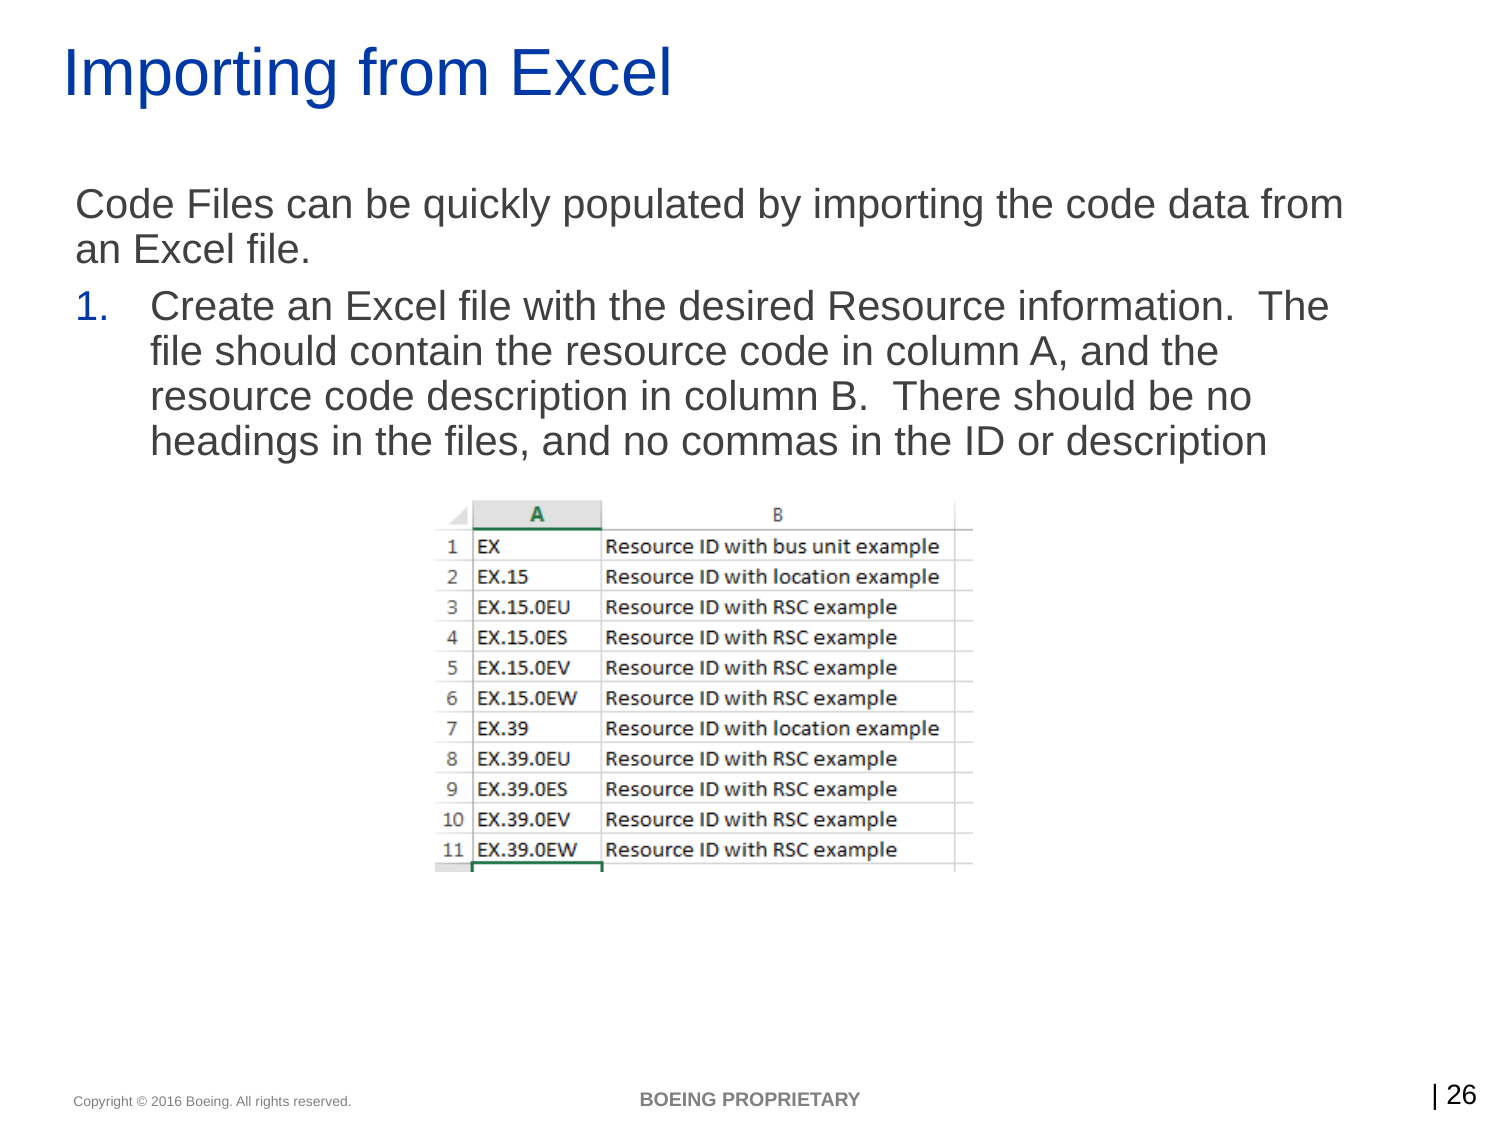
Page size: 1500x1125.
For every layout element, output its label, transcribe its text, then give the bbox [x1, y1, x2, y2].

picture [434, 499, 973, 873]
list Code Files can be quickly populated by importing the code data from an Excel file. Create an Excel file with the desired Resource information. The file should contain the resource code in column A, and the resource code description in column B. There should be no headings in the files, and no commas in the ID or description [74, 182, 1388, 453]
slide_number 26 [1088, 1057, 1480, 1112]
title Importing from Excel [62, 37, 1388, 111]
footer BOEING PROPRIETARY [487, 1044, 1013, 1111]
